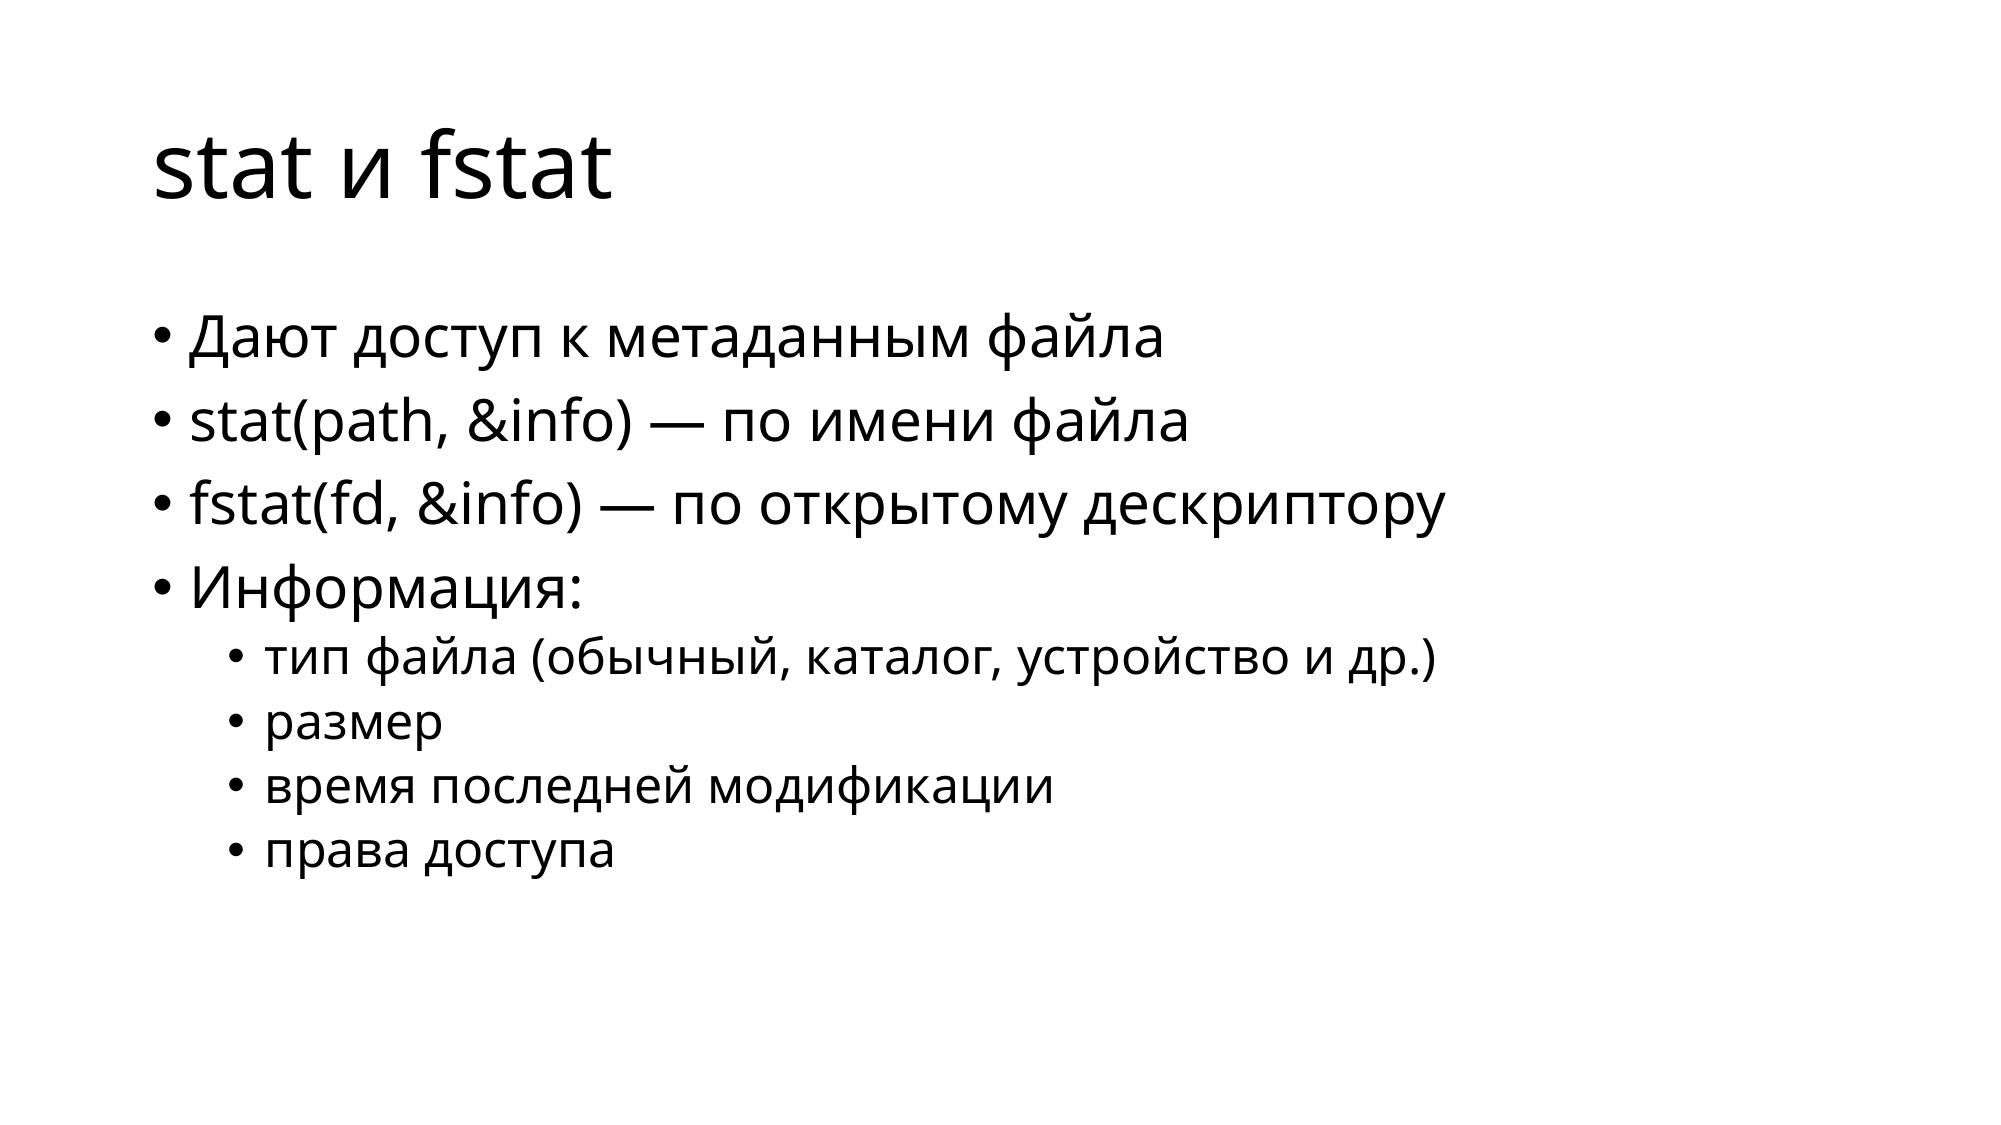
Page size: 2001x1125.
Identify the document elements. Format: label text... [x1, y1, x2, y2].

list Дают доступ к метаданным файла stat(path, &info) — по имени файла fstat(fd, &info) — по открытому дескриптору Информация: тип файла (обычный, каталог, устройство и др.) размер время последней модификации права доступа [137, 299, 1863, 1014]
title stat и fstat [137, 59, 1863, 278]
